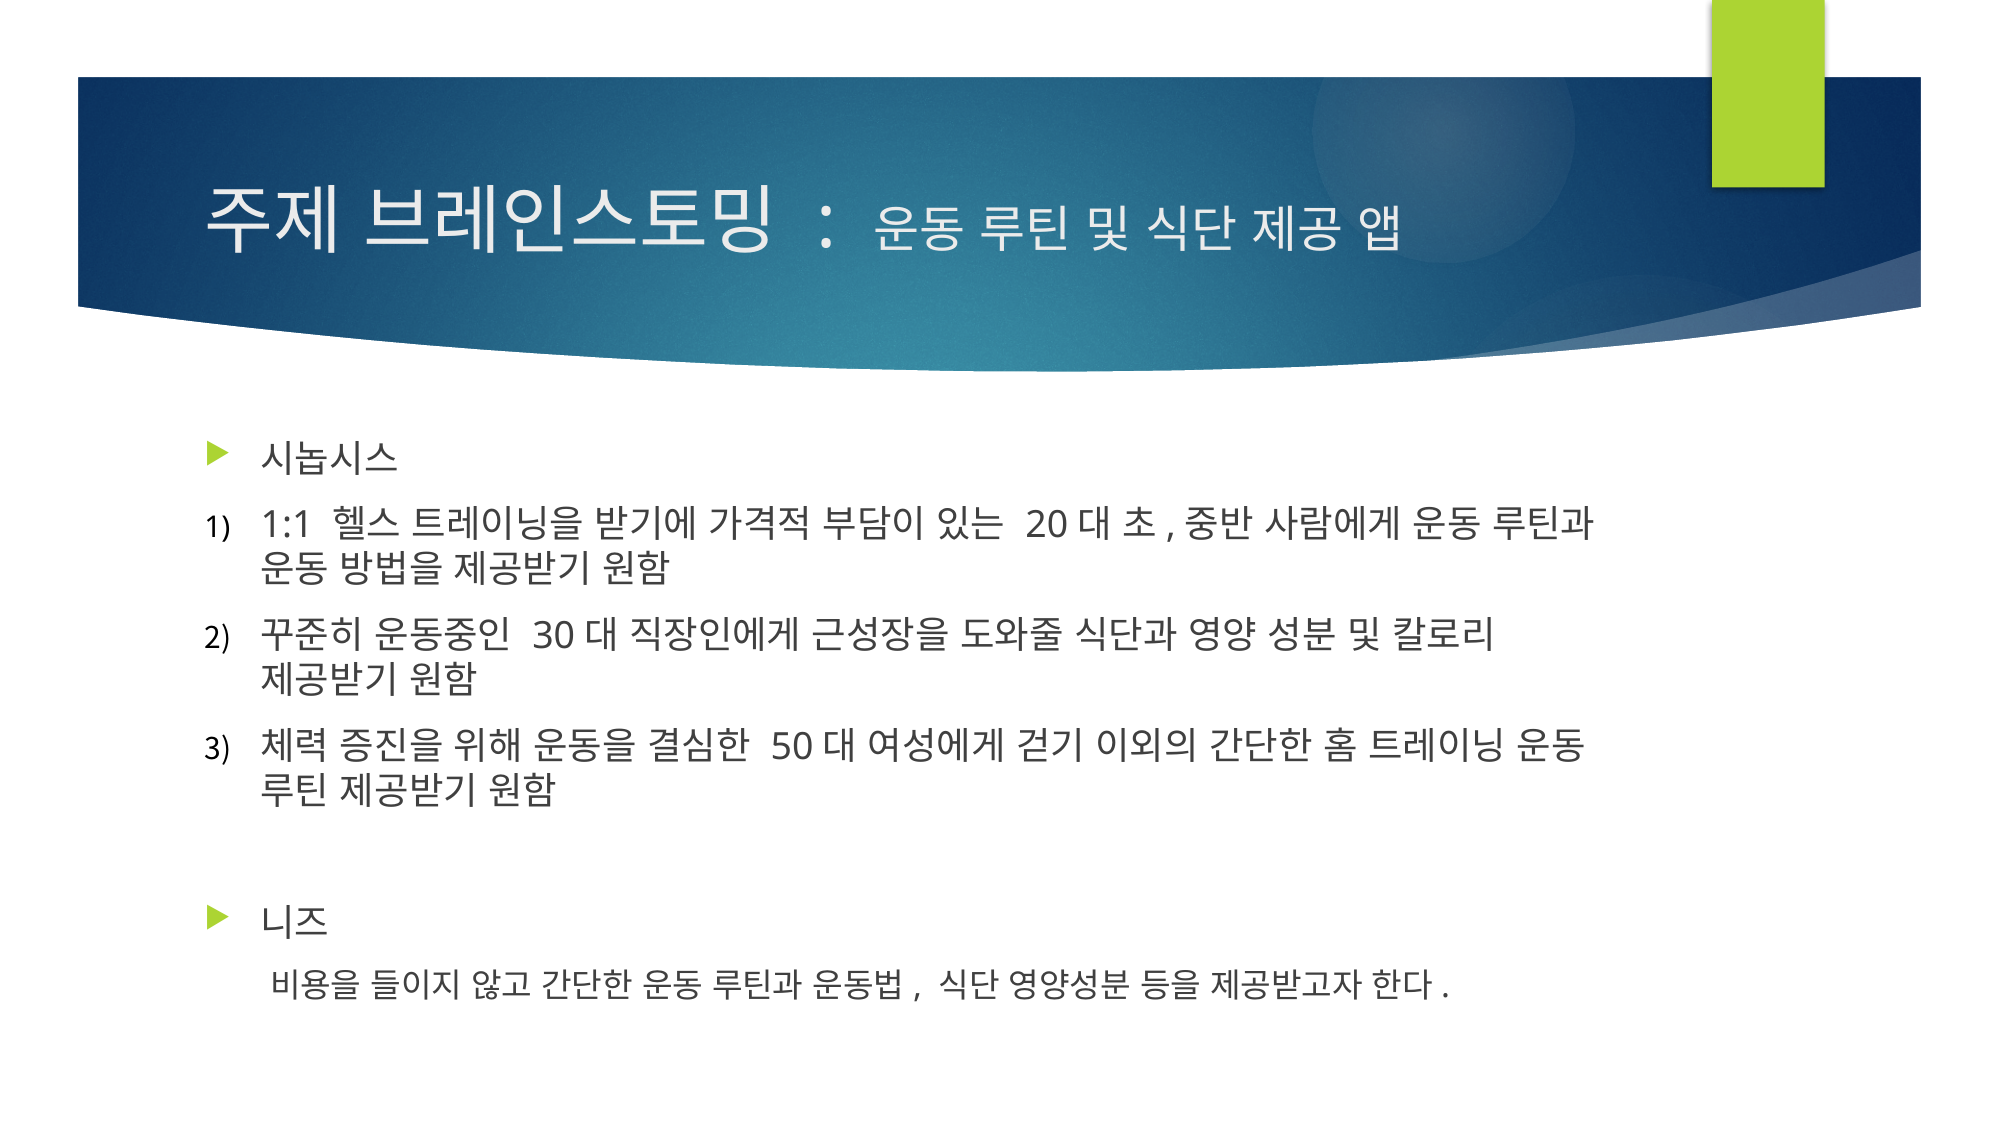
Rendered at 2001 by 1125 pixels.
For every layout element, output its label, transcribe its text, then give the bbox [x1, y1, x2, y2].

list 시놉시스 1:1 헬스 트레이닝을 받기에 가격적 부담이 있는 20대 초,중반 사람에게 운동 루틴과 운동 방법을 제공받기 원함 꾸준히 운동중인 30대 직장인에게 근성장을 도와줄 식단과 영양 성분 및 칼로리 제공받기 원함 체력 증진을 위해 운동을 결심한 50대 여성에게 걷기 이외의 간단한 홈 트레이닝 운동 루틴 제공받기 원함 니즈 비용을 들이지 않고 간단한 운동 루틴과 운동법, 식단 영양성분 등을 제공받고자 한다. [189, 427, 1627, 1053]
title 주제 브레인스토밍 : 운동 루틴 및 식단 제공 앱 [189, 159, 1627, 276]
